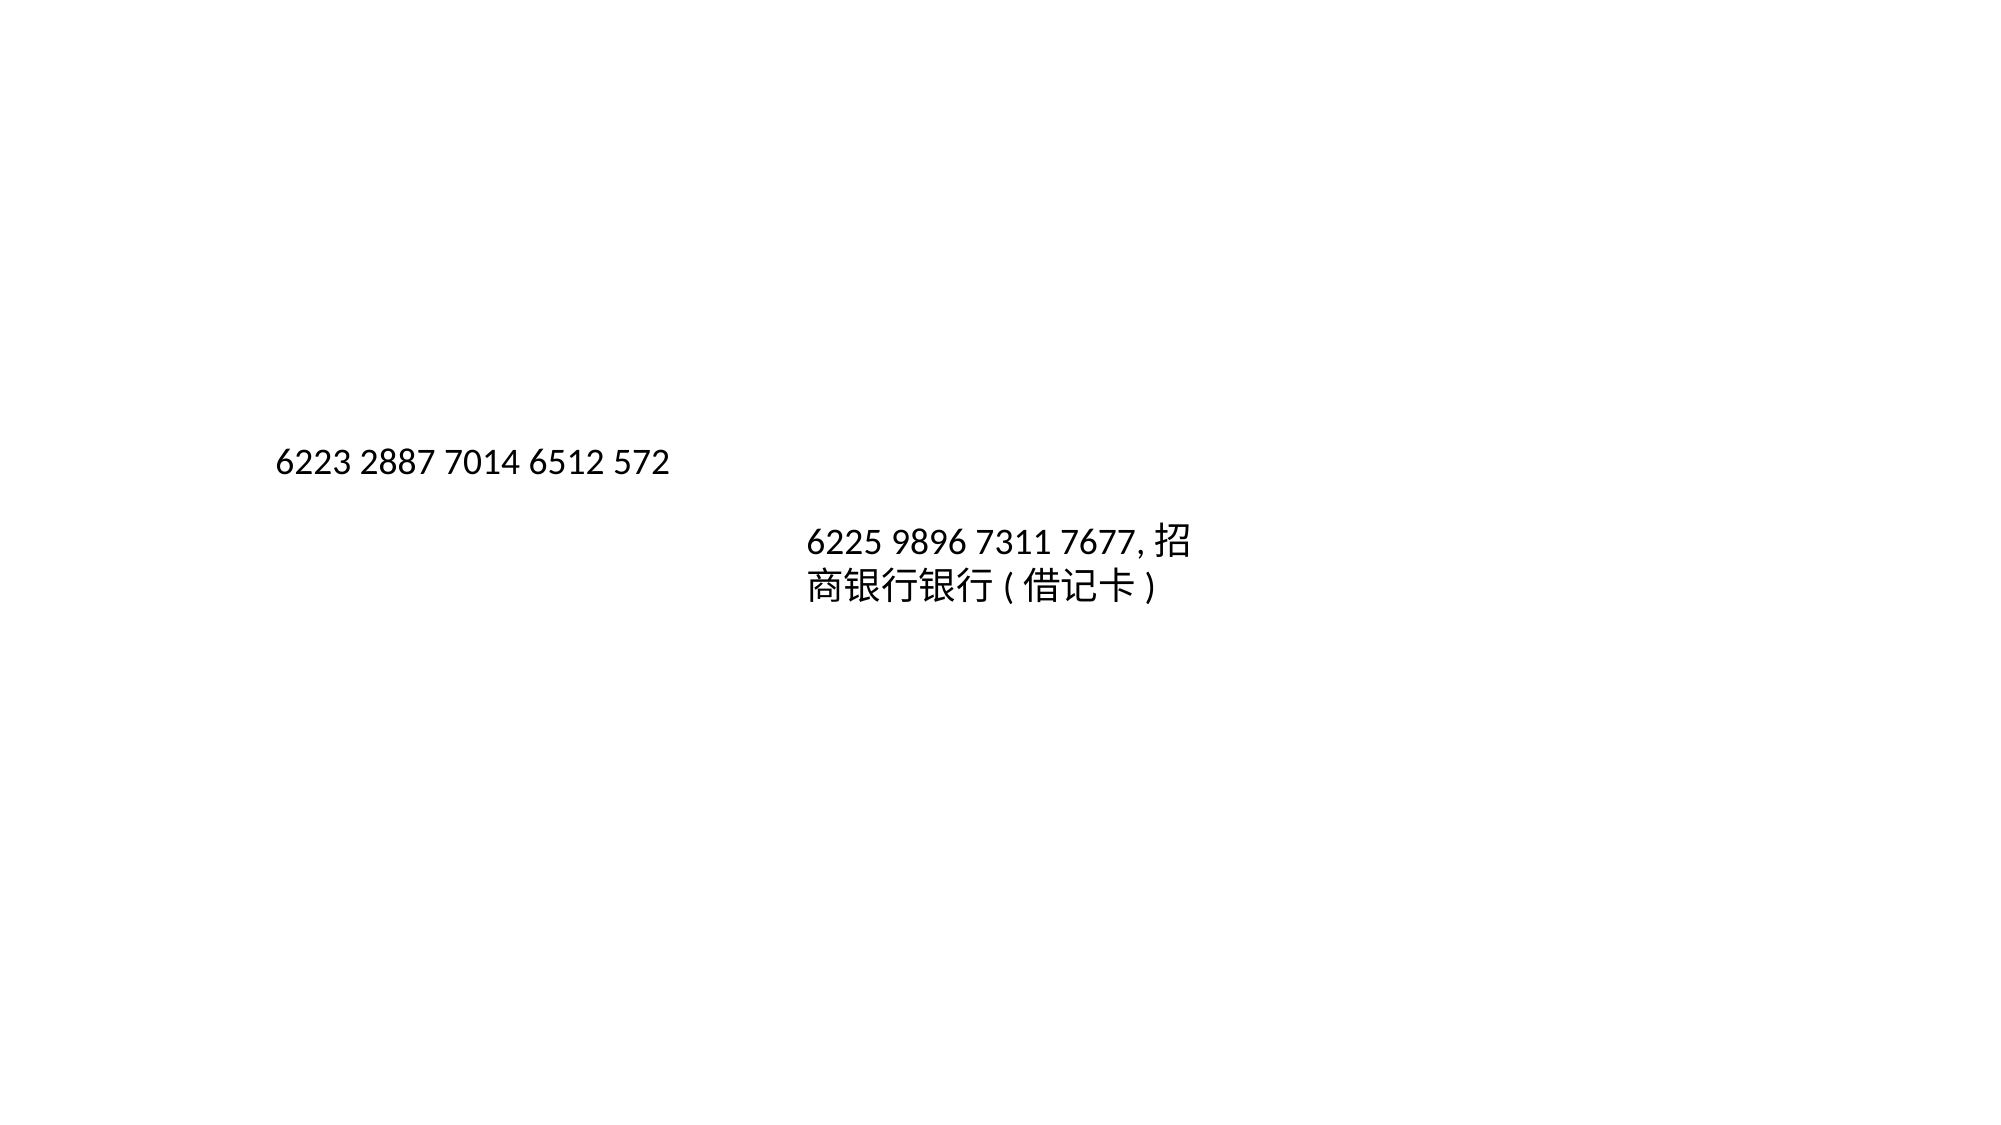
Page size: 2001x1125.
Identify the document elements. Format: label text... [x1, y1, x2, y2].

text_box 6225 9896 7311 7677,招商银行银行(借记卡) [791, 509, 1209, 615]
text_box 6223 2887 7014 6512 572 [260, 429, 1468, 490]
